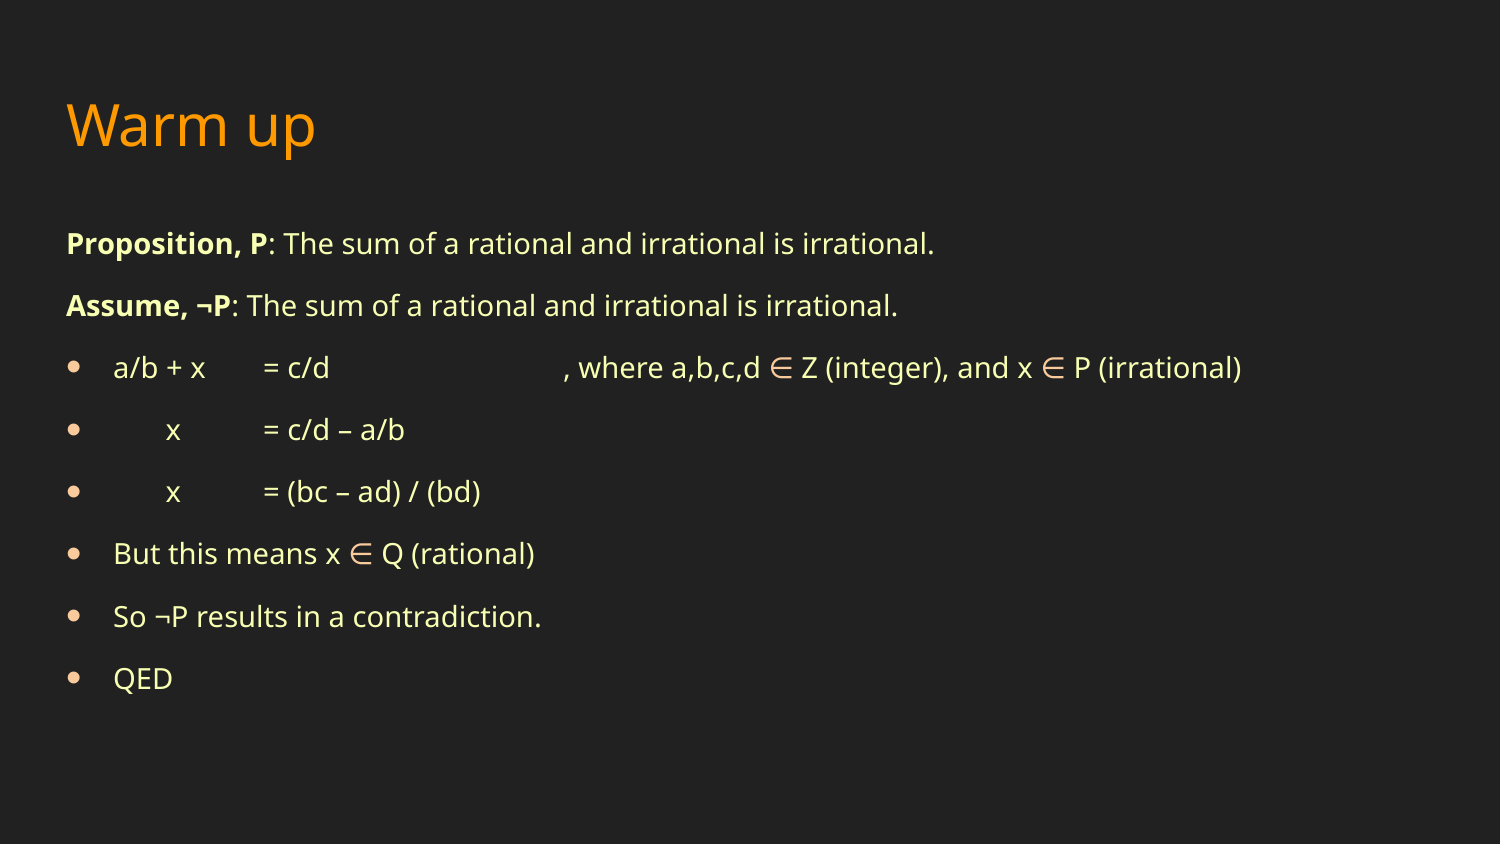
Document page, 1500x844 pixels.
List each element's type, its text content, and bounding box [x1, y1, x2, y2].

list Proposition, P: The sum of a rational and irrational is irrational. Assume, ¬P: The sum of a rational and irrational is irrational. a/b + x = c/d , where a,b,c,d ∈ Z (integer), and x ∈ P (irrational) x = c/d – a/b x = (bc – ad) / (bd) But this means x ∈ Q (rational) So ¬P results in a contradiction. QED [51, 189, 1449, 808]
title Warm up [51, 72, 1449, 167]
